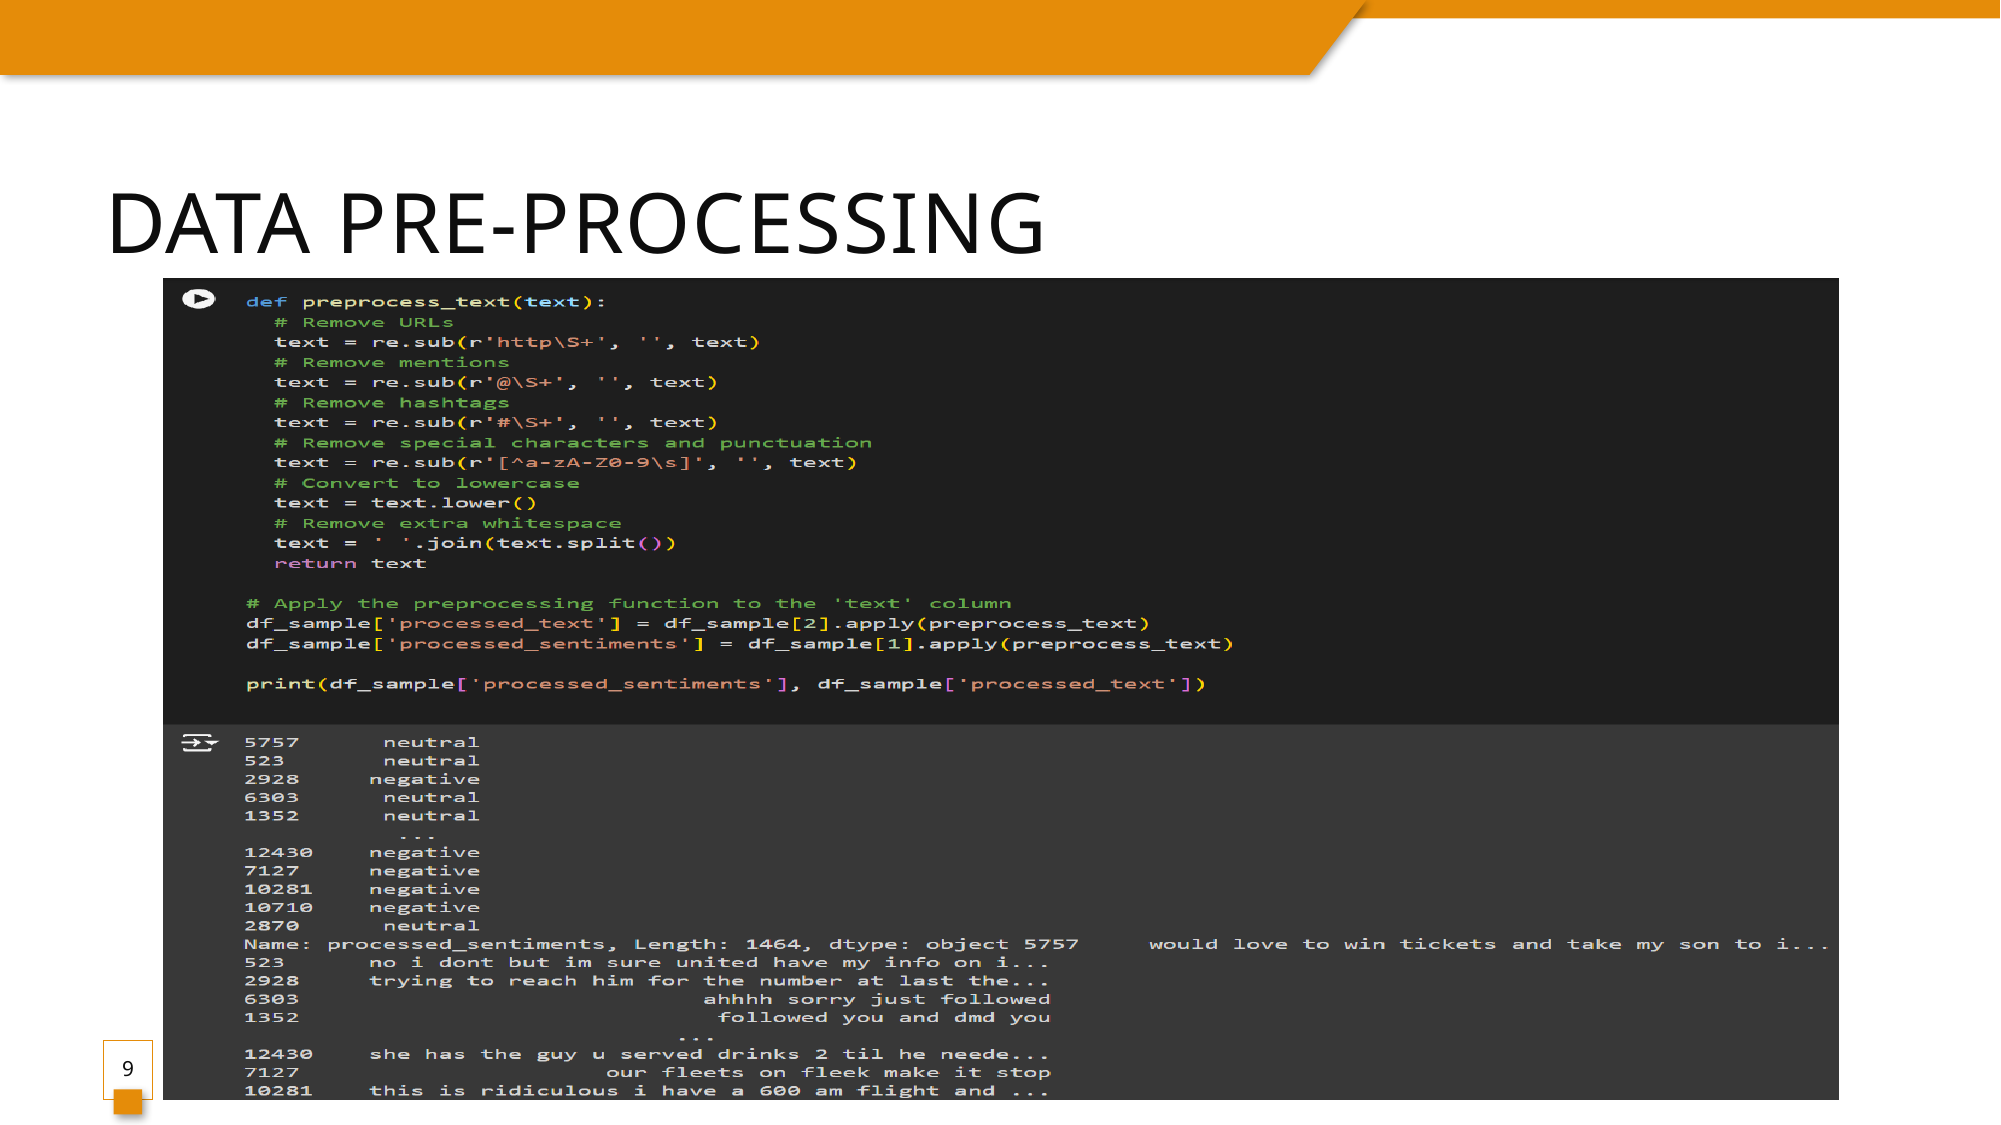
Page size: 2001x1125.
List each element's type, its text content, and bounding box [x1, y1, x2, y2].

text_box [113, 1089, 143, 1115]
slide_number 9 [103, 1040, 153, 1100]
title data pre-processing [90, 162, 1863, 279]
picture [162, 278, 1839, 1101]
